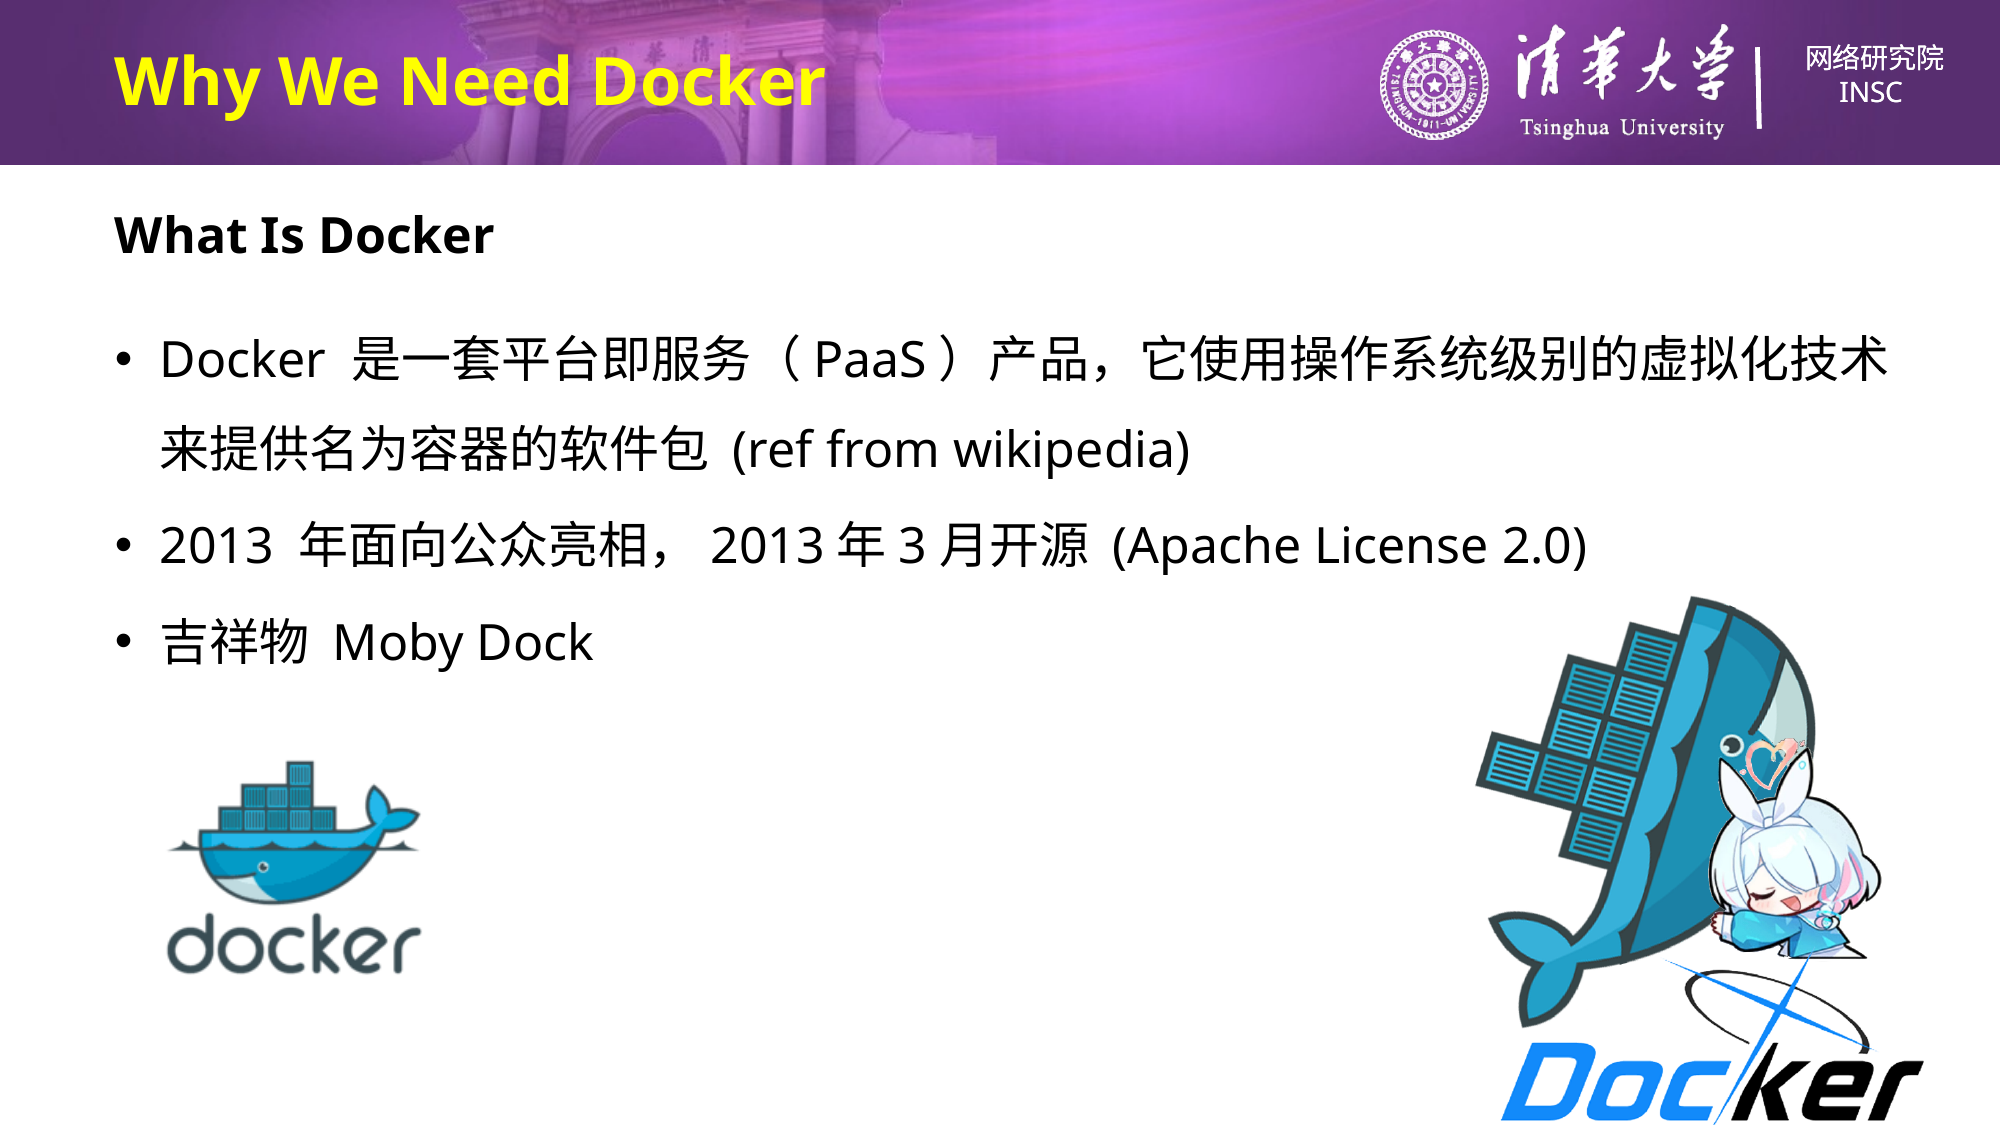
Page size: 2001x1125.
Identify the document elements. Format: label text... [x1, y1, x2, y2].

title Why We Need Docker [99, 8, 1381, 150]
list What Is Docker [99, 183, 963, 272]
picture [121, 715, 466, 1023]
picture [0, 0, 2000, 165]
picture [1440, 590, 1975, 1125]
list Docker 是一套平台即服务（PaaS）产品，它使用操作系统级别的虚拟化技术来提供名为容器的软件包 (ref from wikipedia) 2013 年面向公众亮相，2013年3月开源 (Apache License 2.0) 吉祥物 Moby Dock [99, 290, 1927, 1026]
